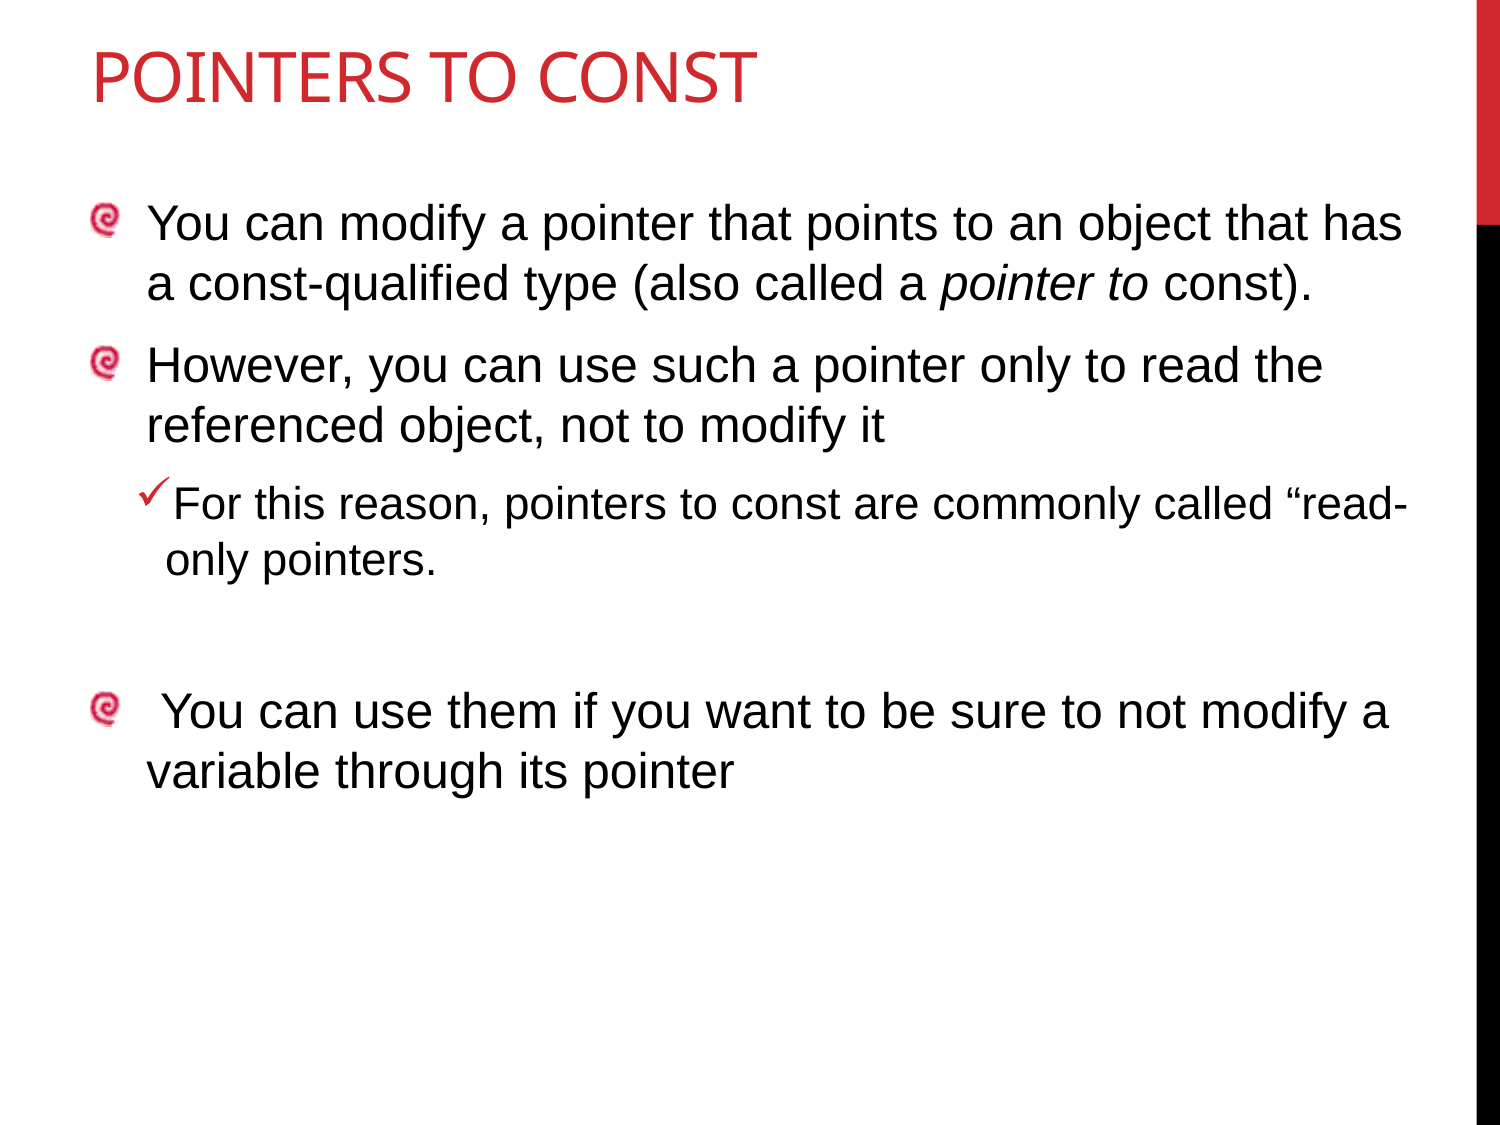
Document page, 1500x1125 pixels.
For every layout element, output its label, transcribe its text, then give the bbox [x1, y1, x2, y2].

title Pointers to const [75, 25, 1428, 124]
picture [90, 345, 123, 381]
picture [90, 202, 123, 238]
picture [90, 691, 123, 727]
list You can modify a pointer that points to an object that has a const-qualified type (also called a pointer to const). However, you can use such a pointer only to read the referenced object, not to modify it For this reason, pointers to const are commonly called “read-only pointers. You can use them if you want to be sure to not modify a variable through its pointer [75, 182, 1428, 1052]
